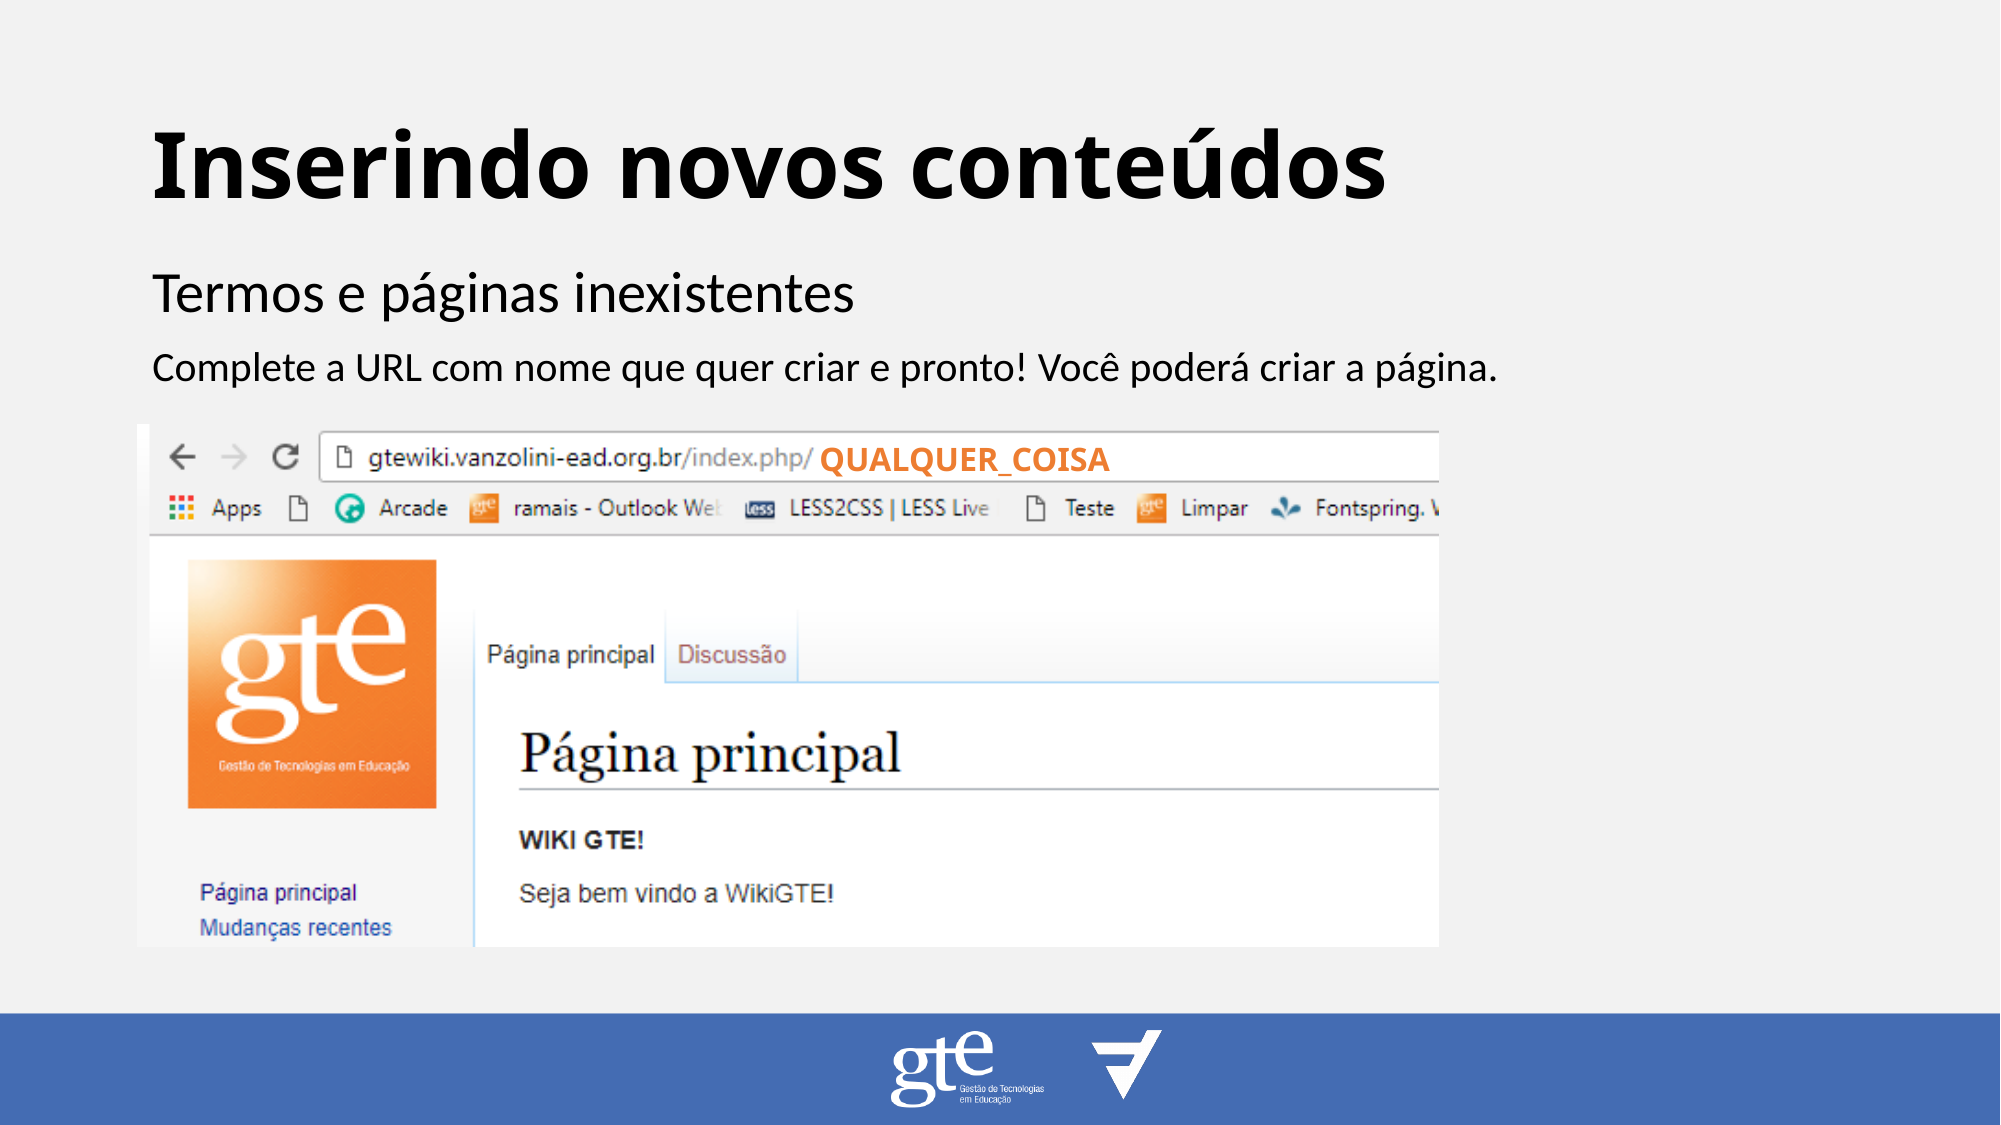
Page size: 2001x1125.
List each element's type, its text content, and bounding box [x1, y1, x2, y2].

text_box Complete a URL com nome que quer criar e pronto! Você poderá criar a página. [137, 337, 1863, 431]
picture [890, 1031, 1044, 1108]
picture [137, 424, 1439, 947]
list Termos e páginas inexistentes [137, 255, 1863, 337]
picture [1091, 1030, 1162, 1100]
title Inserindo novos conteúdos [137, 59, 1863, 255]
